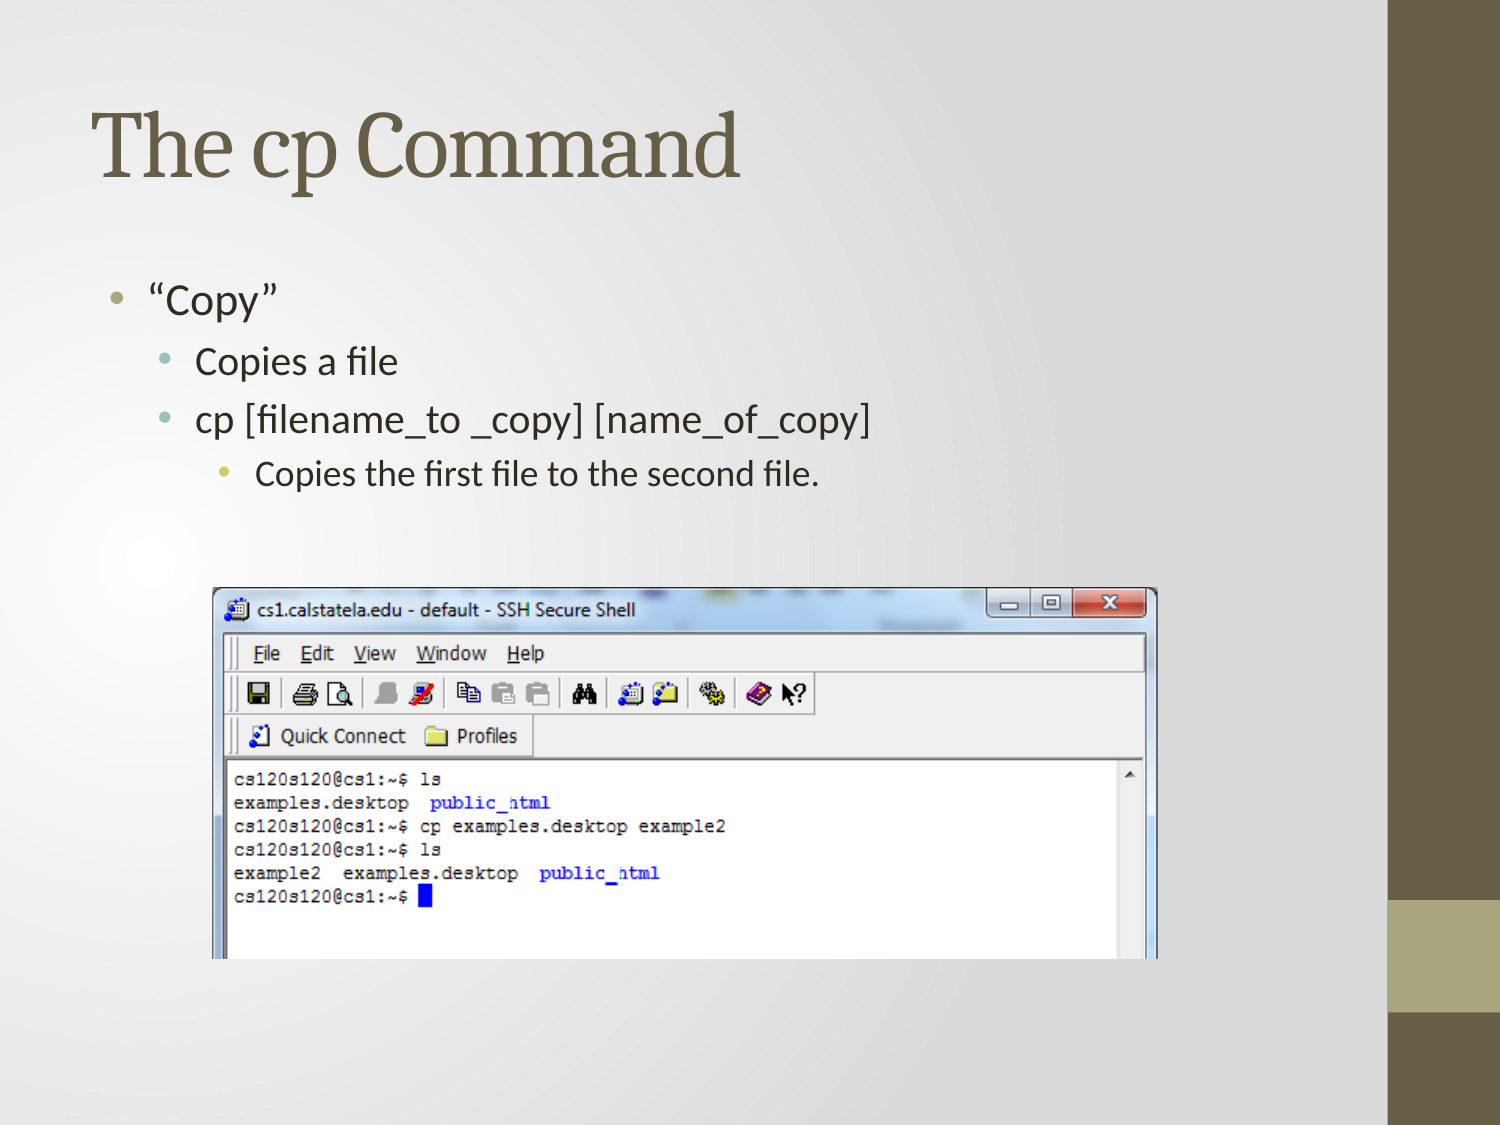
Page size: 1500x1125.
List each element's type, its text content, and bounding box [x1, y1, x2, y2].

picture [211, 586, 1159, 959]
title The cp Command [75, 45, 1325, 233]
list “Copy” Copies a file cp [filename_to _copy] [name_of_copy] Copies the first file to the second file. [75, 262, 1325, 1050]
